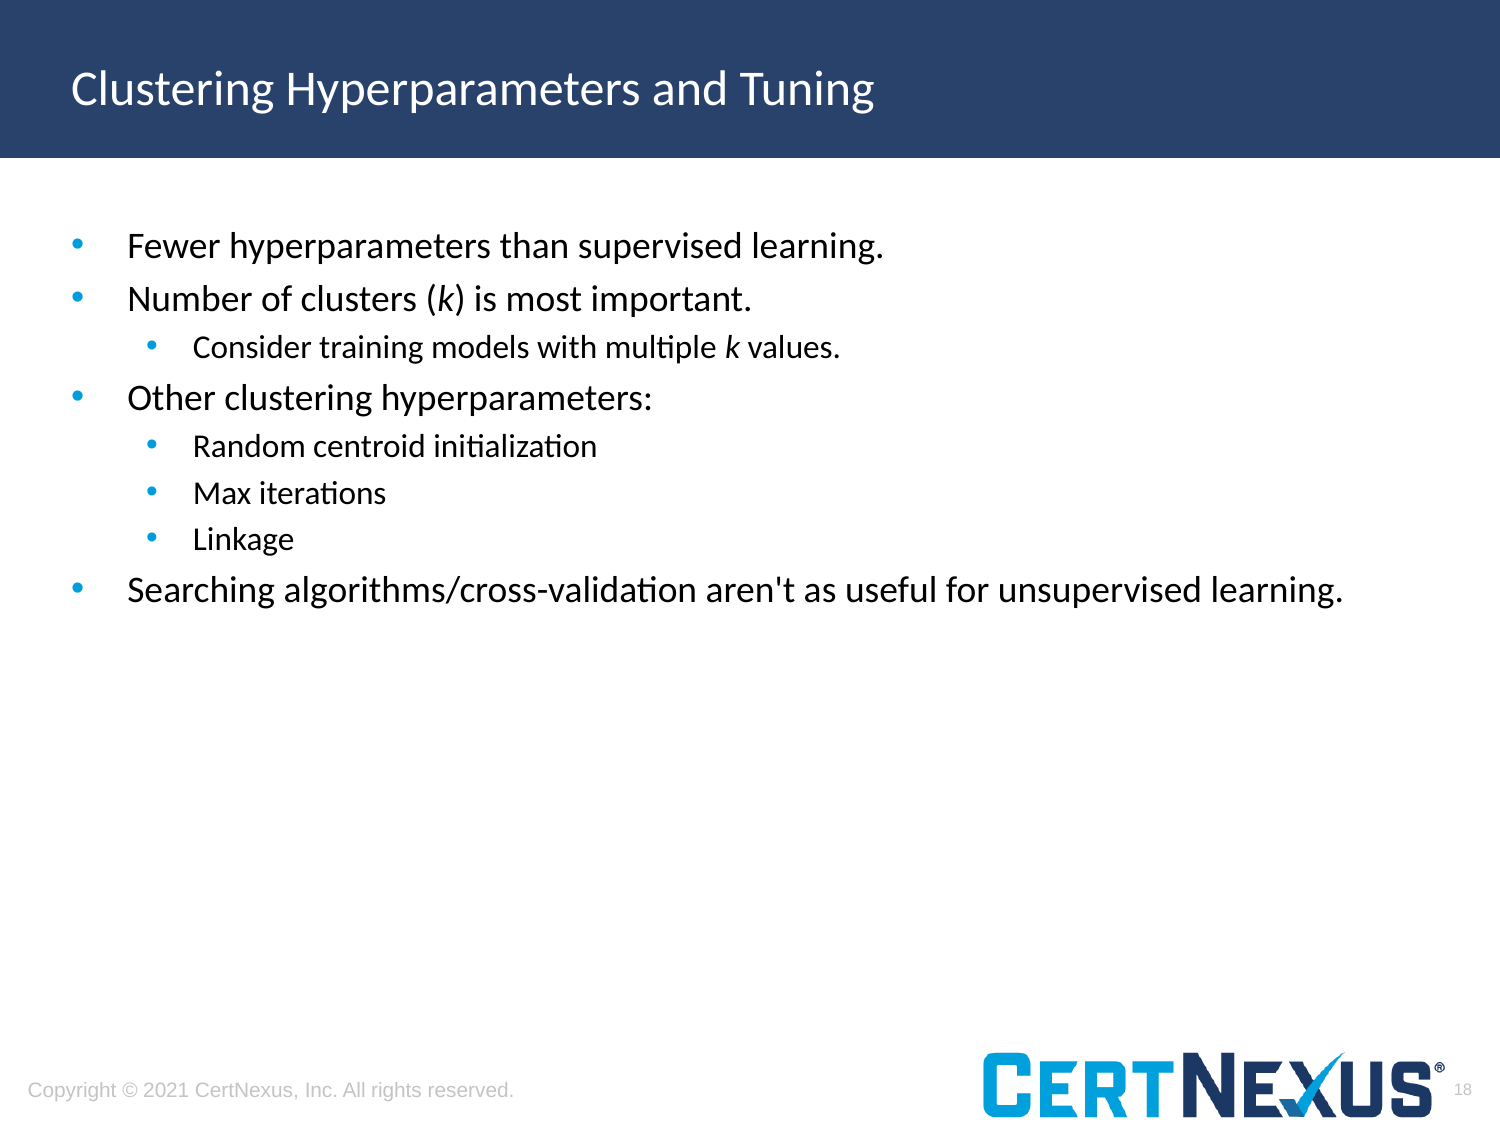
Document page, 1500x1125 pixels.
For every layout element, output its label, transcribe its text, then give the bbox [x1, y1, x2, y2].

list Fewer hyperparameters than supervised learning. Number of clusters (k) is most important. Consider training models with multiple k values. Other clustering hyperparameters: Random centroid initialization Max iterations Linkage Searching algorithms/cross-validation aren't as useful for unsupervised learning. [56, 213, 1444, 949]
slide_number 18 [1137, 1058, 1488, 1119]
title Clustering Hyperparameters and Tuning [56, 16, 1350, 155]
picture [967, 1023, 1458, 1125]
